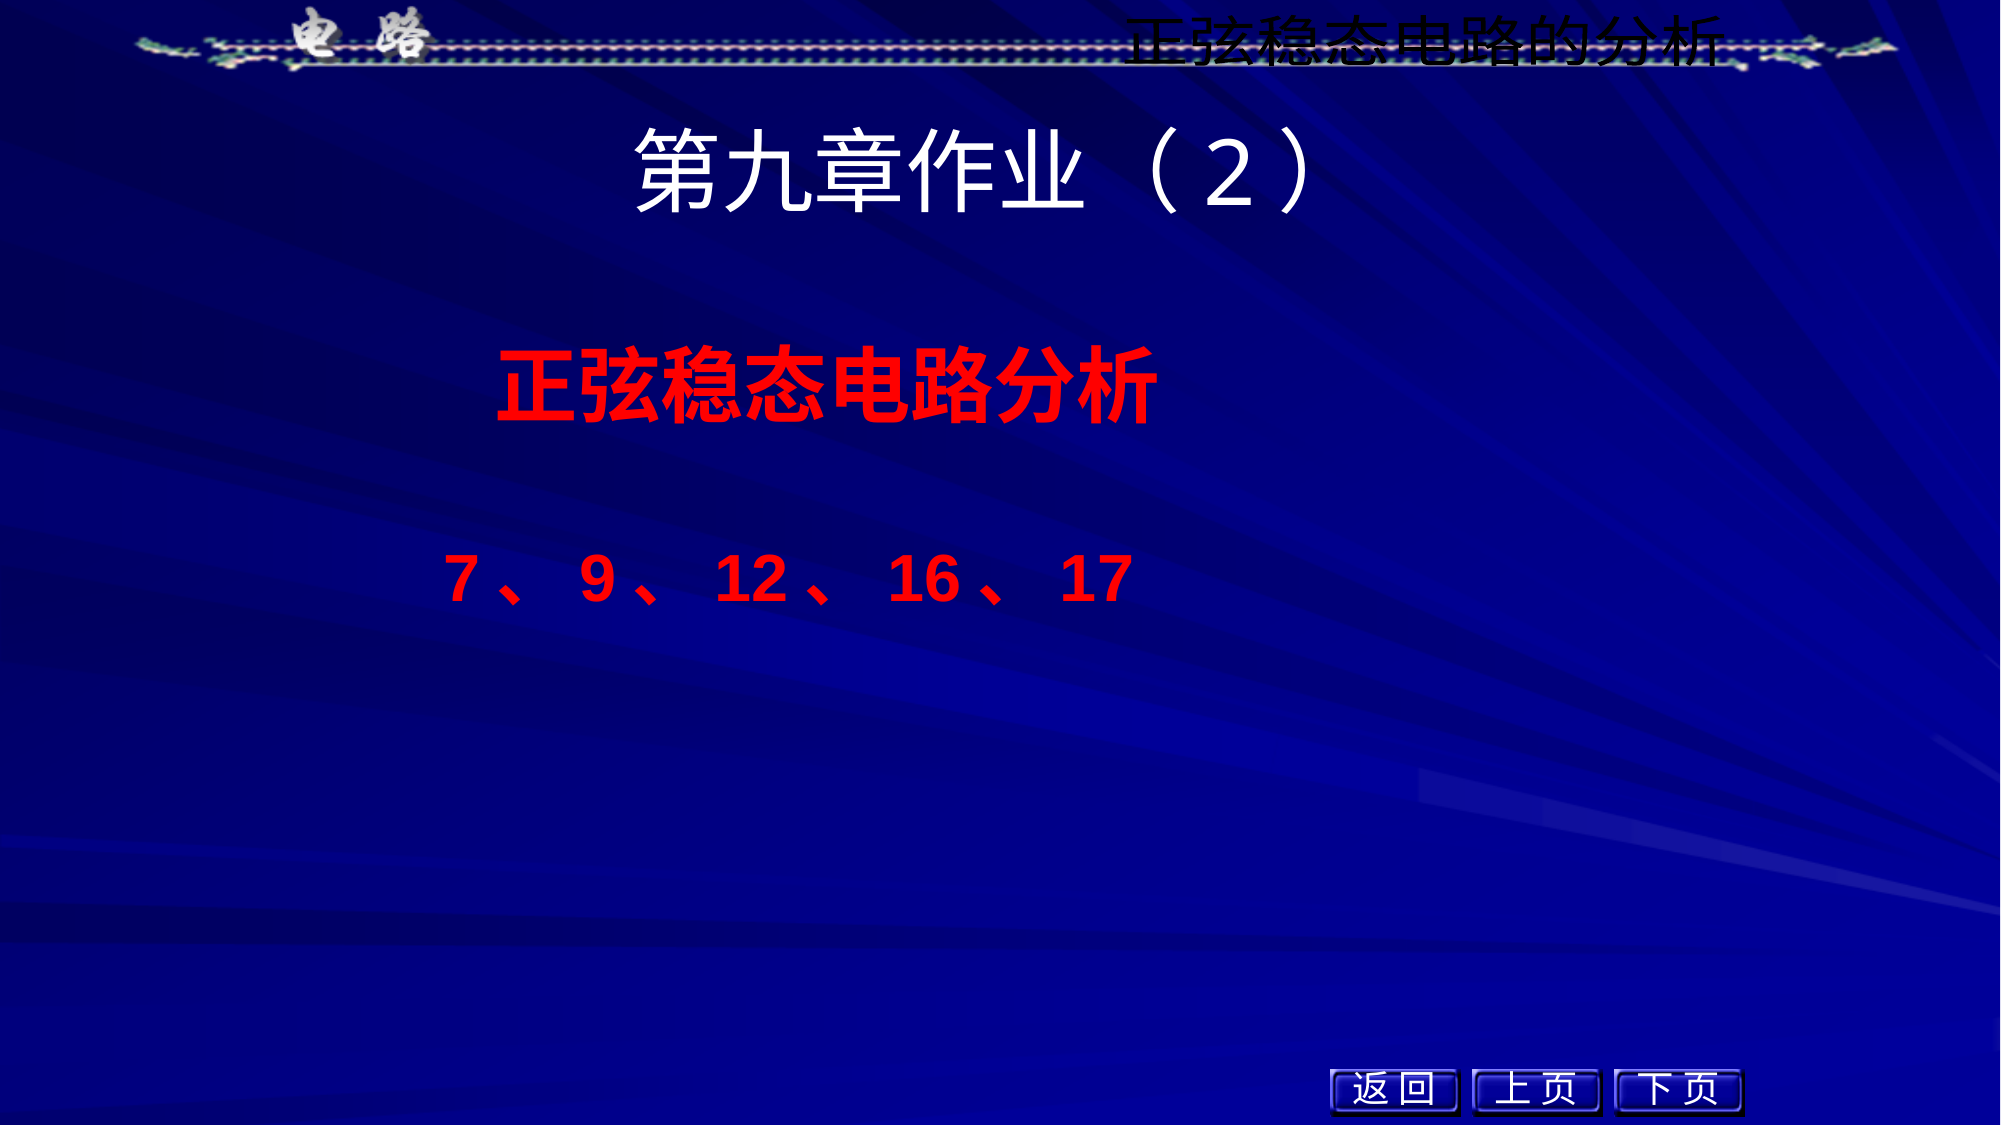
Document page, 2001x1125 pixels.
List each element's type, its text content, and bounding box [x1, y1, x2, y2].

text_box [1472, 1057, 1603, 1119]
text_box 正弦稳态电路分析 [479, 326, 1247, 441]
picture [0, 0, 2001, 1125]
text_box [1330, 1056, 1461, 1118]
text_box 7、9、12、16、17 [428, 527, 1149, 622]
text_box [1614, 1057, 1745, 1119]
title 第九章作业（2） [137, 59, 1863, 278]
